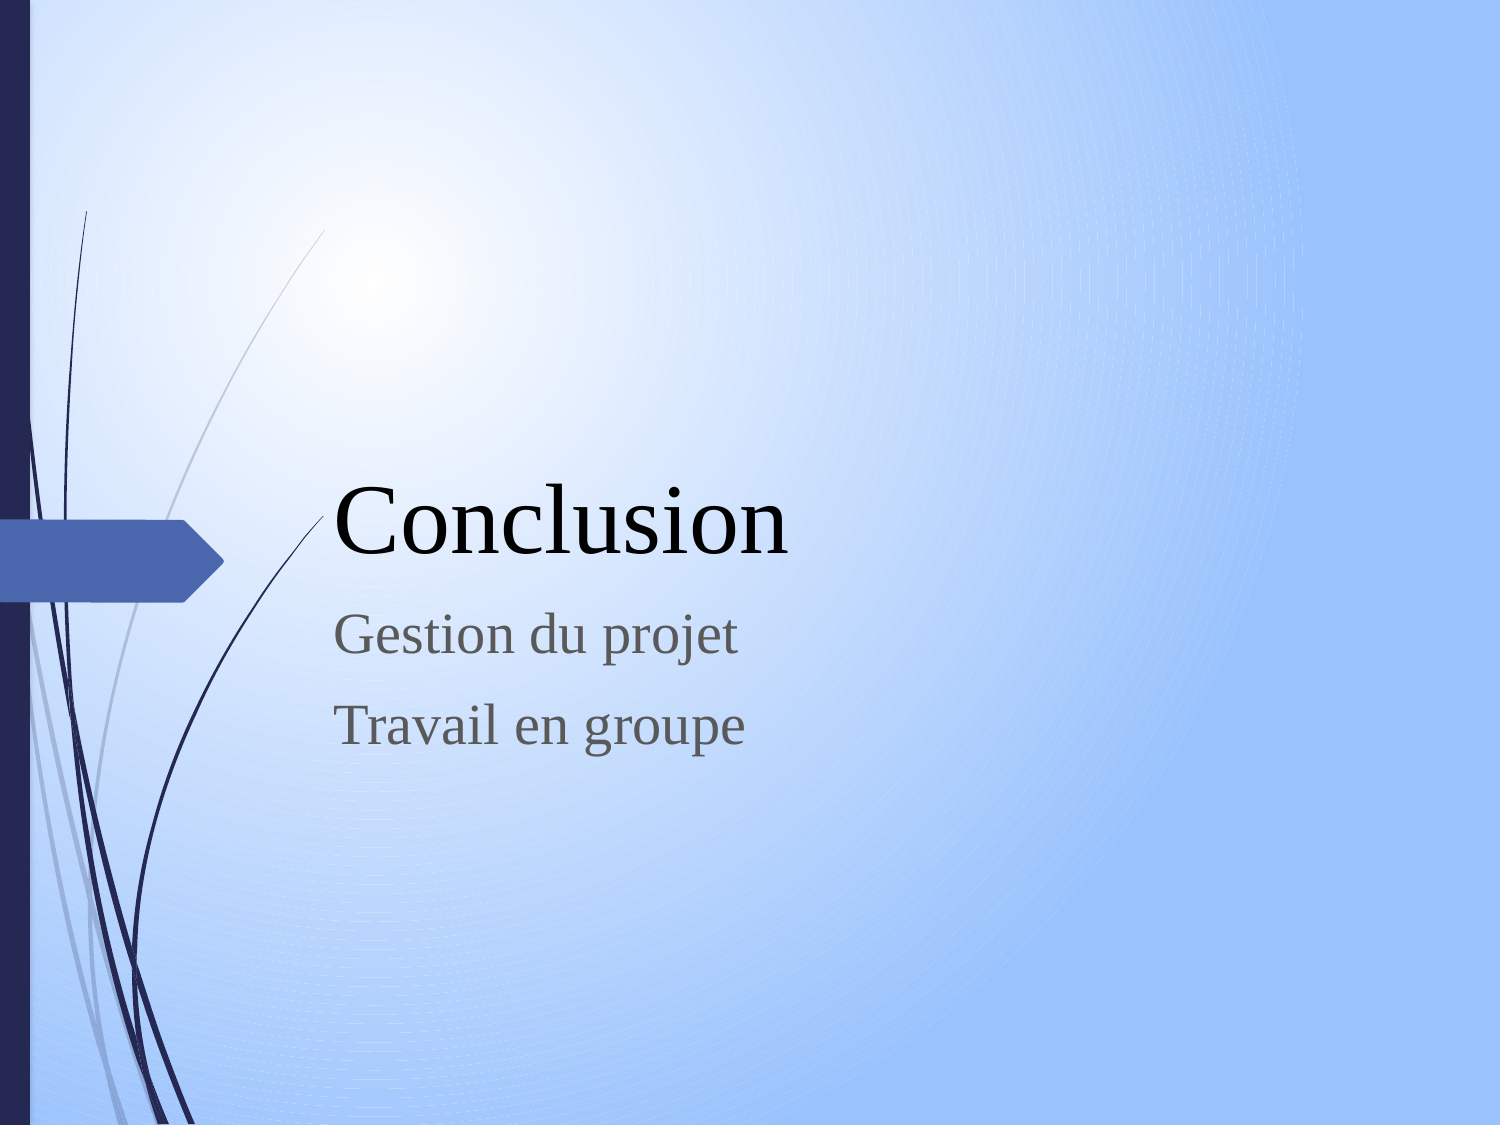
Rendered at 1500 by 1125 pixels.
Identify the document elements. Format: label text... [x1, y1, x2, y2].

list Gestion du projet Travail en groupe [318, 587, 1400, 877]
title Conclusion [318, 340, 1400, 582]
